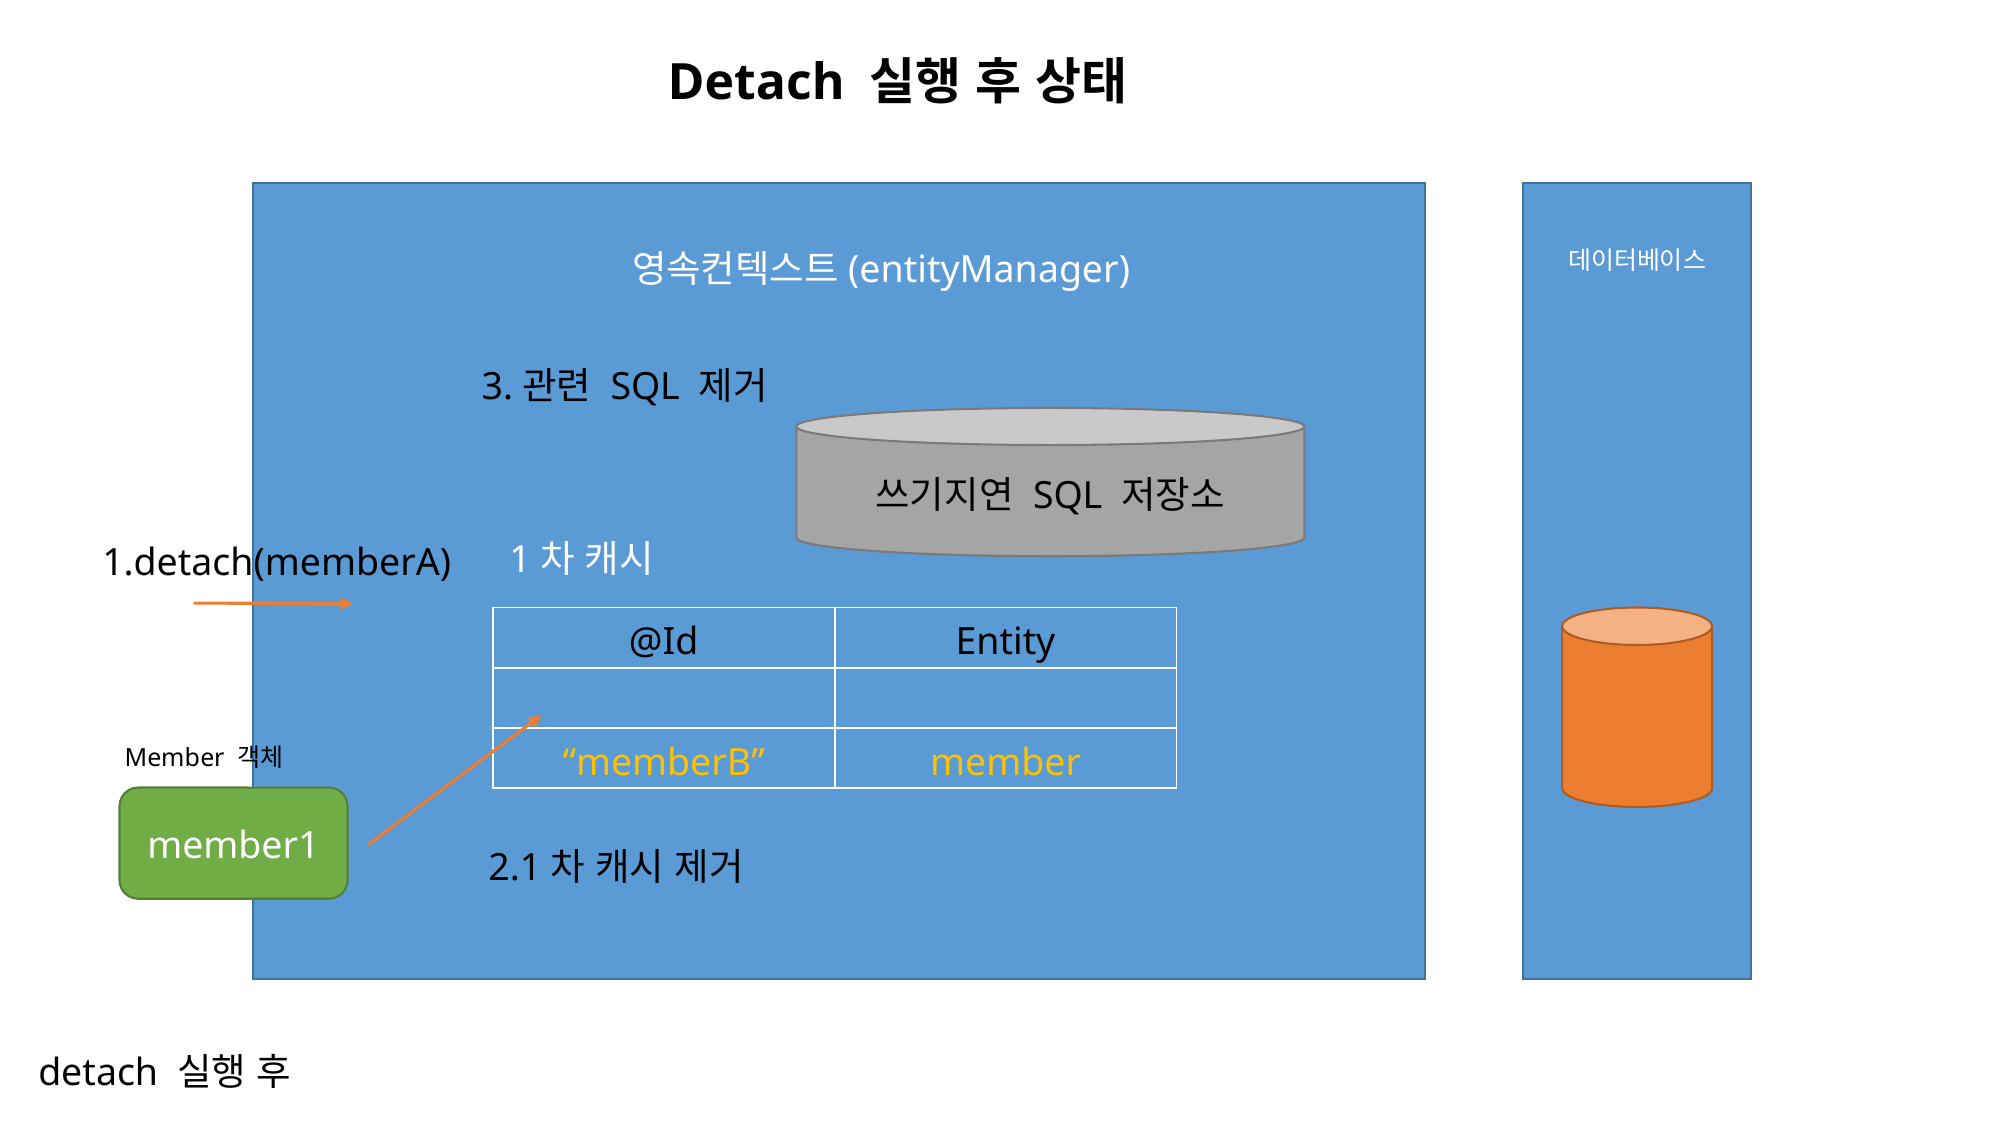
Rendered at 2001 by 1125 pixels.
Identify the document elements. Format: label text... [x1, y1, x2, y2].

text_box [1522, 182, 1752, 980]
table_header Entity [836, 608, 1176, 667]
table_cell “memberB” [542, 729, 834, 787]
text_box [1561, 606, 1714, 808]
table_cell [494, 669, 834, 727]
text_box member1 [118, 786, 349, 900]
text_box Member 객체 [109, 733, 298, 779]
text_box Detach 실행 후 상태 [652, 41, 1143, 117]
text_box 쓰기지연 SQL 저장소 [860, 463, 1240, 524]
text_box 3.관련 SQL 제거 [466, 354, 783, 414]
text_box 데이터베이스 [1553, 237, 1721, 283]
text_box detach 실행 후 [23, 1040, 307, 1100]
text_box 영속컨텍스트(entityManager) [617, 237, 1146, 298]
text_box [795, 406, 1306, 558]
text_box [367, 715, 542, 846]
text_box 1차 캐시 [494, 527, 669, 588]
text_box 2.1차 캐시 제거 [473, 835, 759, 896]
table_header @Id [494, 608, 834, 667]
table_cell member [836, 729, 1176, 787]
text_box [252, 182, 1426, 980]
table_cell [836, 669, 1176, 727]
text_box 1.detach(memberA) [87, 530, 467, 591]
